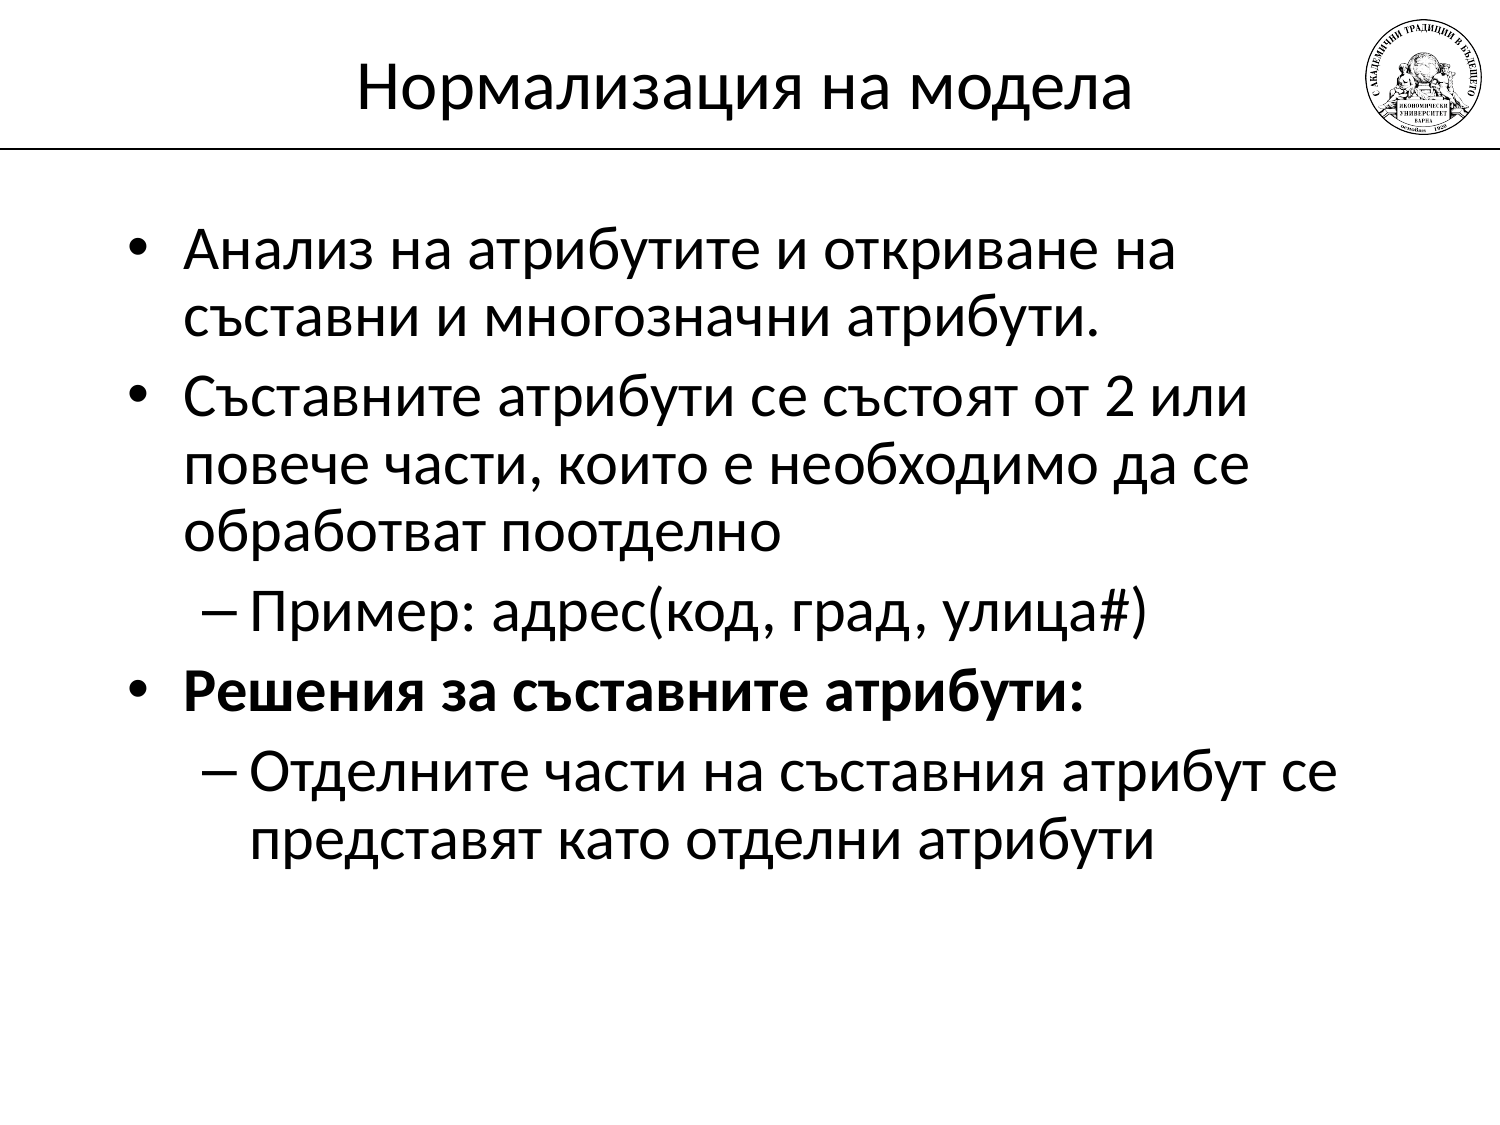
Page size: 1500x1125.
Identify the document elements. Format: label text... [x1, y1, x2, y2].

title Нормализация на модела [106, 30, 1386, 131]
list Анализ на атрибутите и откриване на съставни и многозначни атрибути. Съставните атрибути се състоят от 2 или повече части, които е необходимо да се обработват поотделно Пример: адрес(код, град, улица#) Решения за съставните атрибути: Отделните части на съставния атрибут се представят като отделни атрибути [112, 208, 1388, 1013]
picture [1365, 19, 1482, 135]
